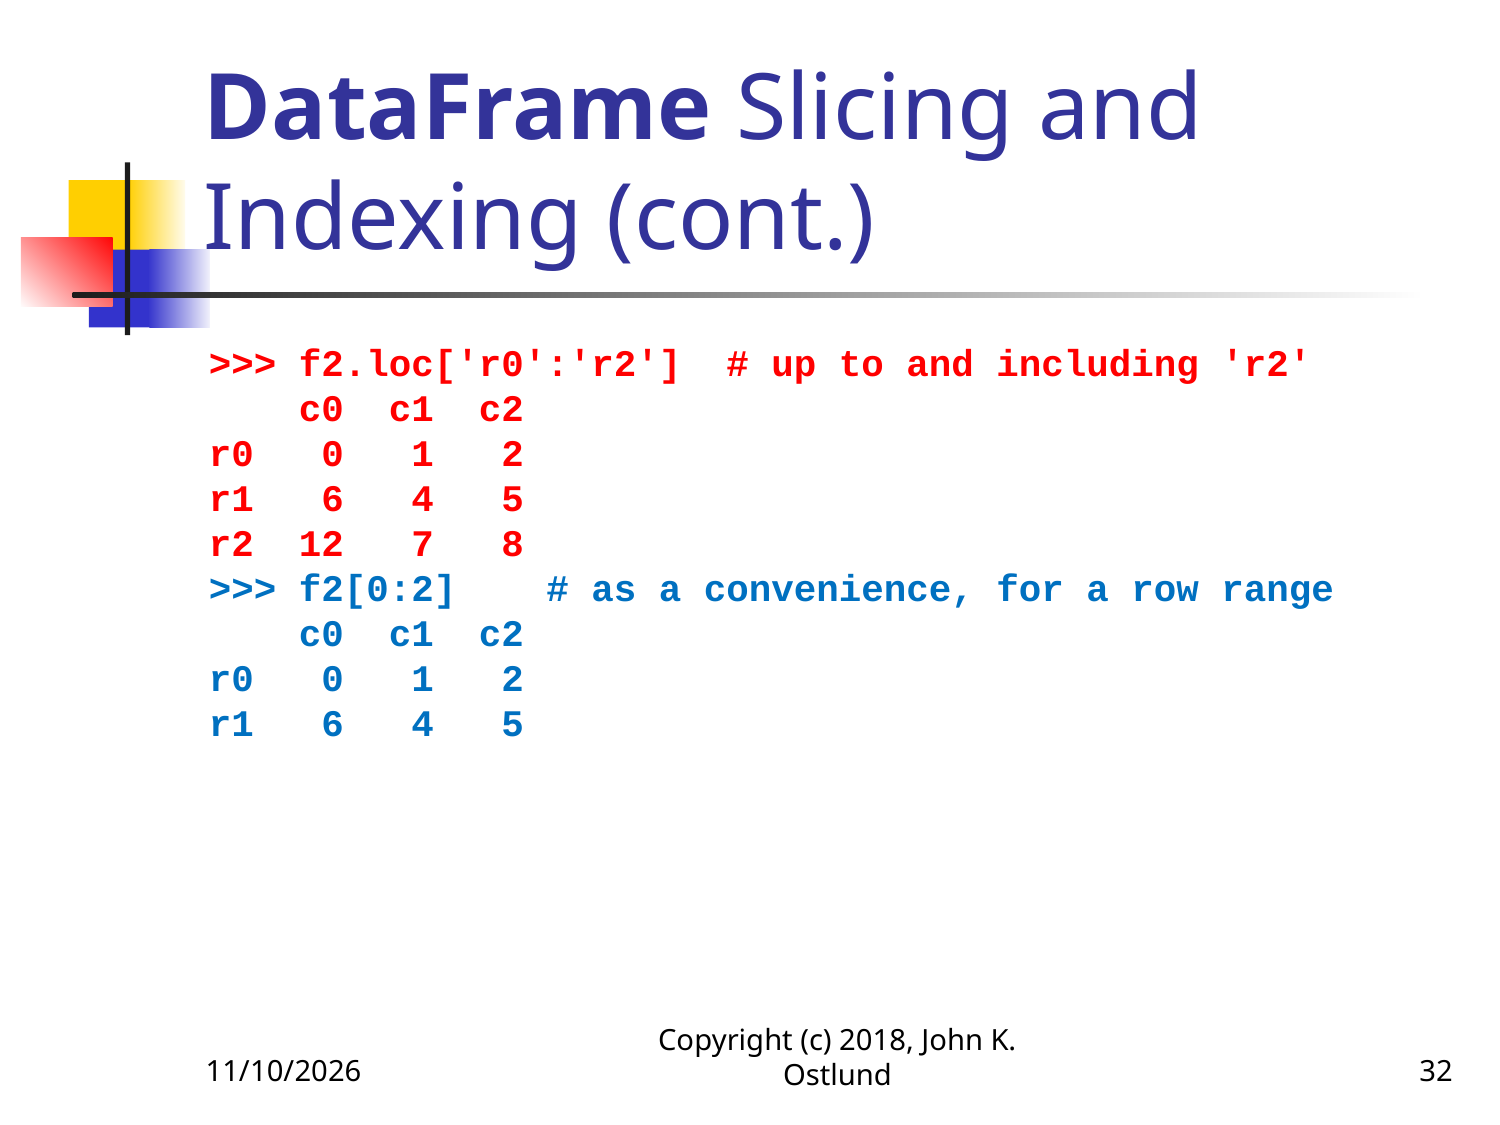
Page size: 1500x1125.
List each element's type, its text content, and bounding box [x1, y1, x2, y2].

list >>> f2.loc['r0':'r2'] # up to and including 'r2' c0 c1 c2 r0 0 1 2 r1 6 4 5 r2 12 7 8 >>> f2[0:2] # as a convenience, for a row range c0 c1 c2 r0 0 1 2 r1 6 4 5 [193, 331, 1469, 1006]
title DataFrame Slicing and Indexing (cont.) [188, 35, 1468, 275]
slide_number 32 [1154, 1023, 1468, 1100]
footer Copyright (c) 2018, John K. Ostlund [599, 1023, 1076, 1100]
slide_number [190, 1023, 504, 1100]
